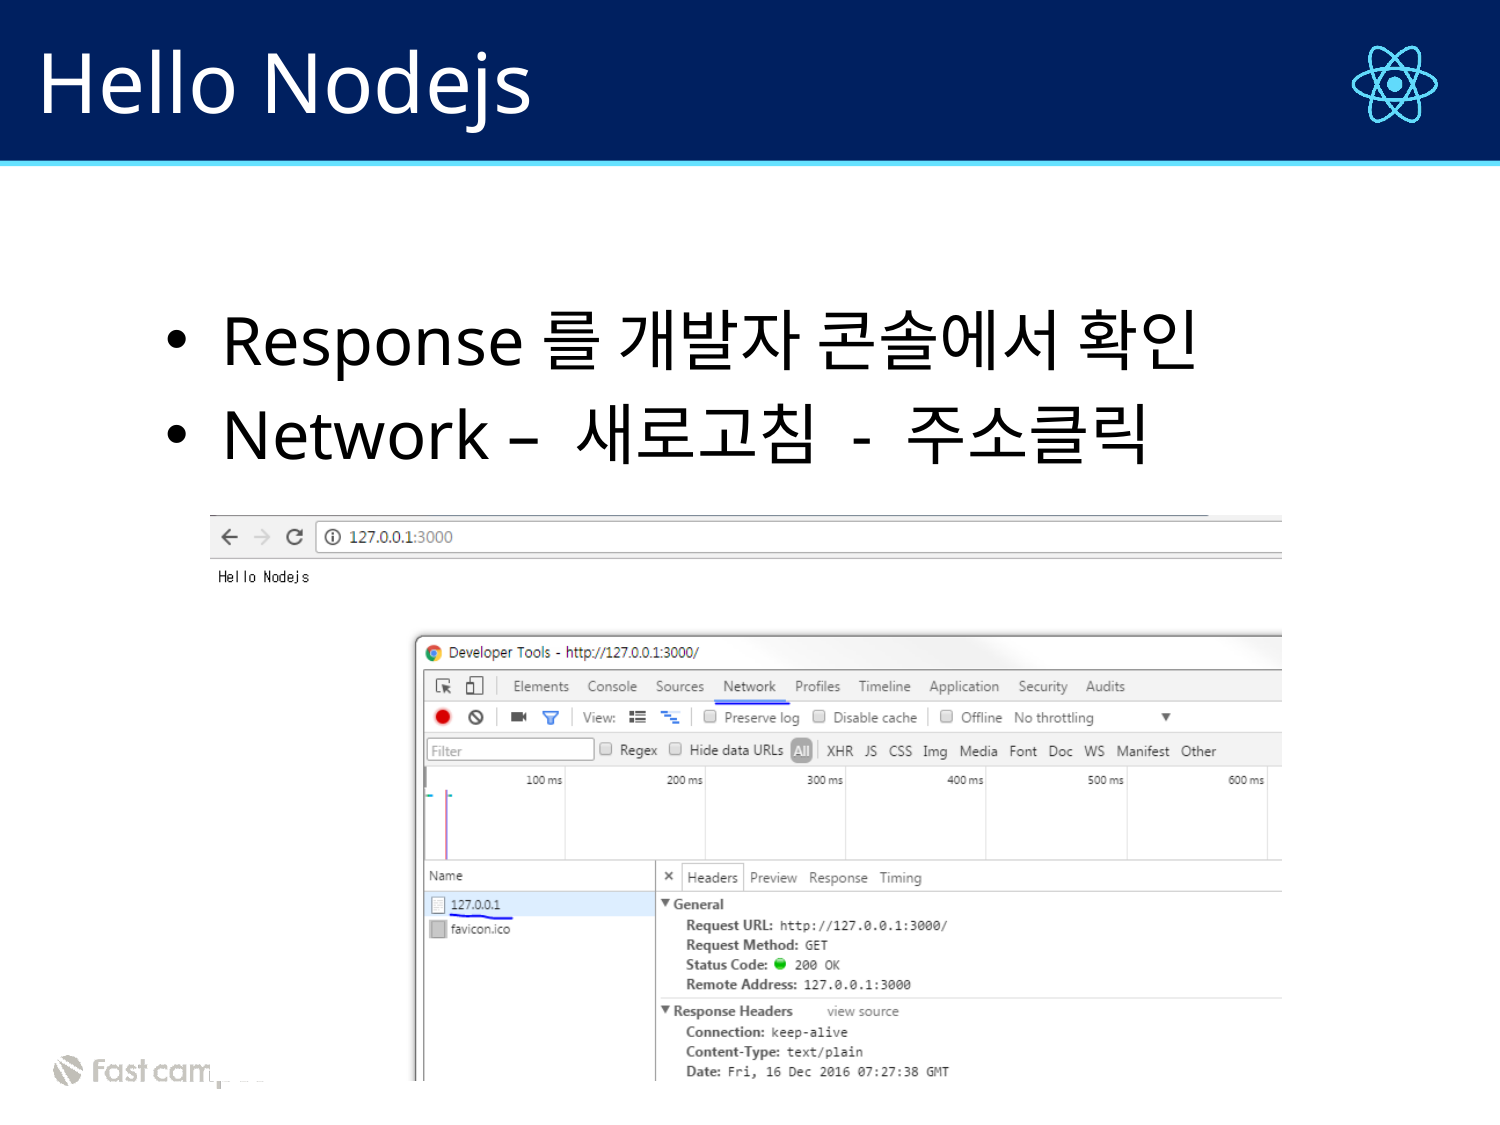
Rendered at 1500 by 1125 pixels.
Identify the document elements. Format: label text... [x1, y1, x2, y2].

picture [1380, 36, 1444, 135]
list Response를 개발자 콘솔에서 확인 Network – 새로고침 - 주소클릭 [157, 290, 1343, 953]
picture [53, 515, 1282, 1094]
title Hello Nodejs [28, 0, 1380, 175]
